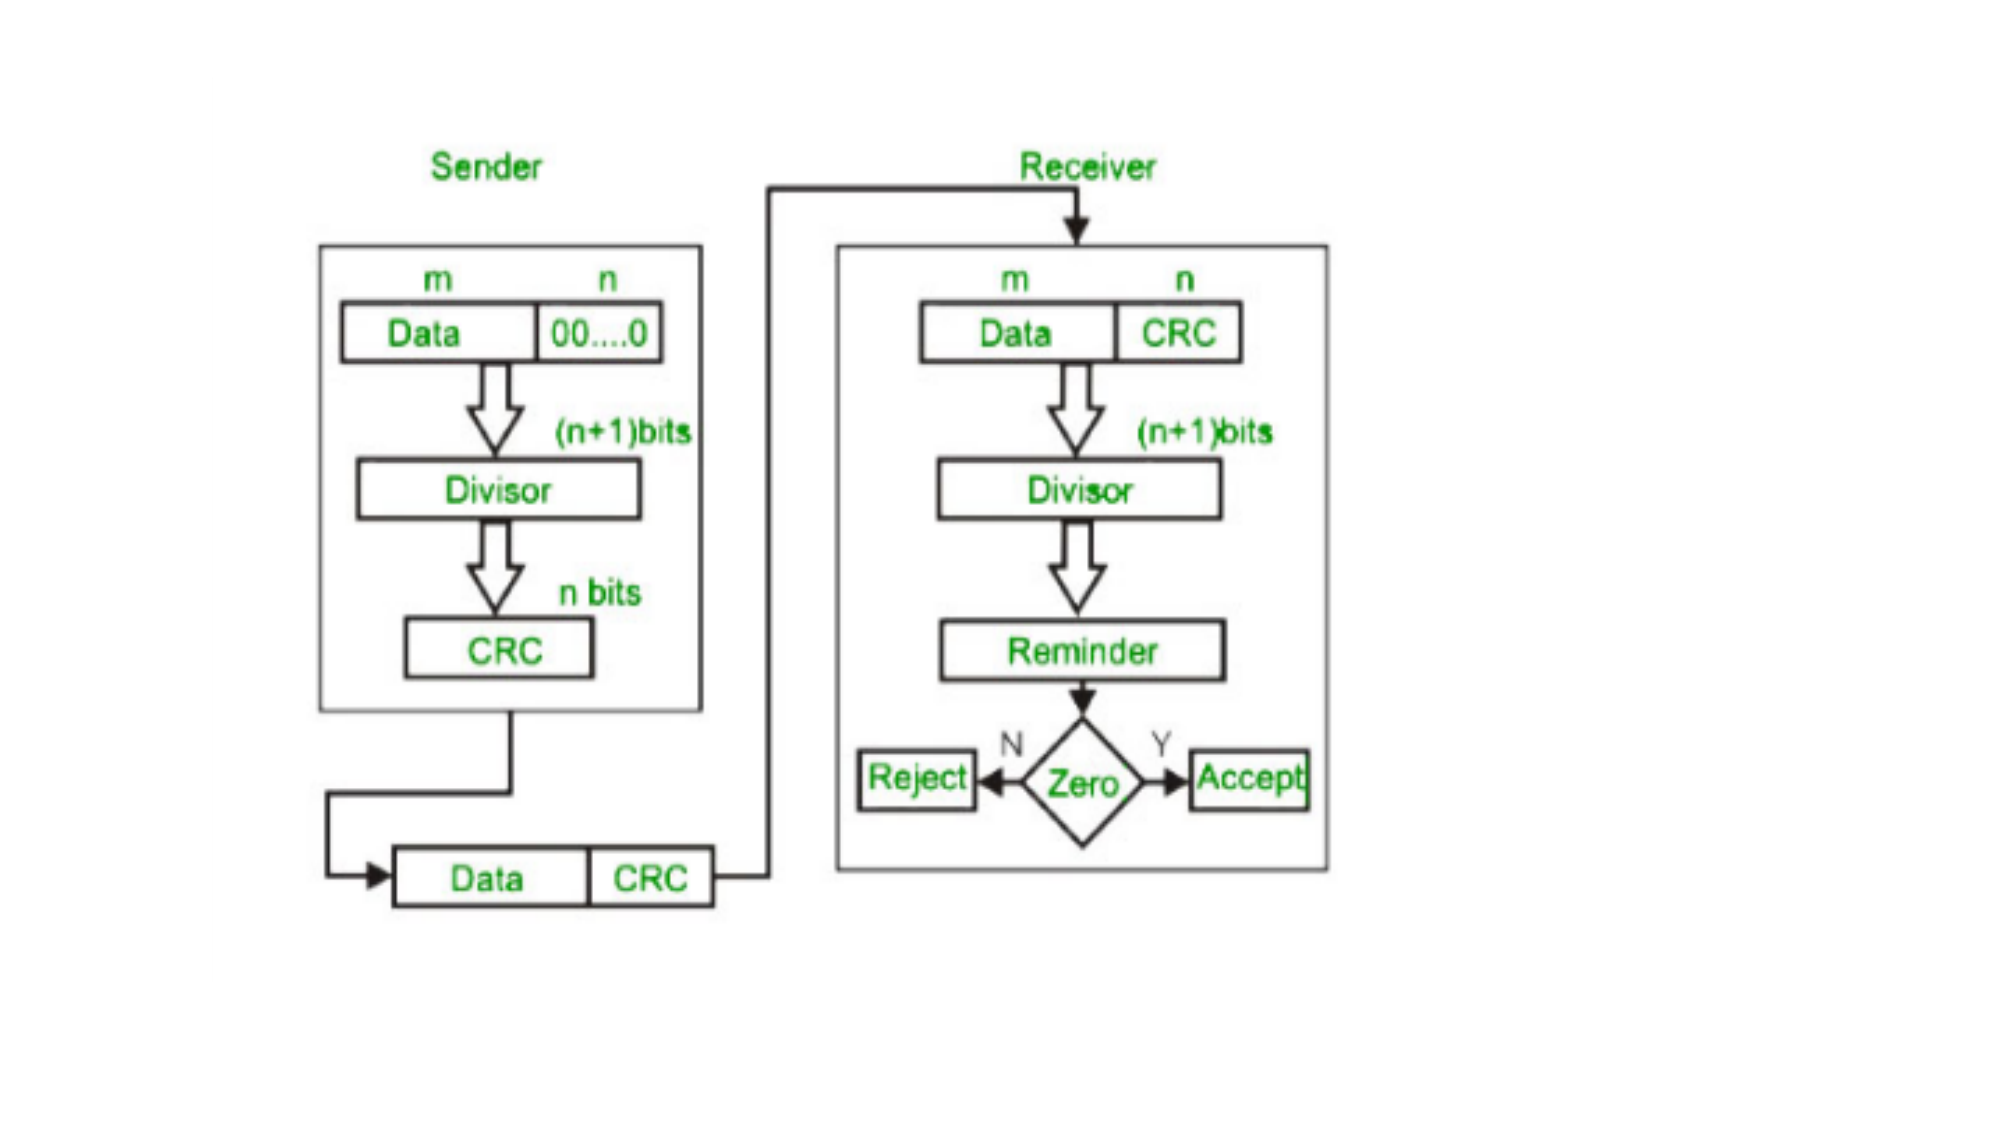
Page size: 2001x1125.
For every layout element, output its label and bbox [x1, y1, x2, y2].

picture [211, 77, 1521, 982]
